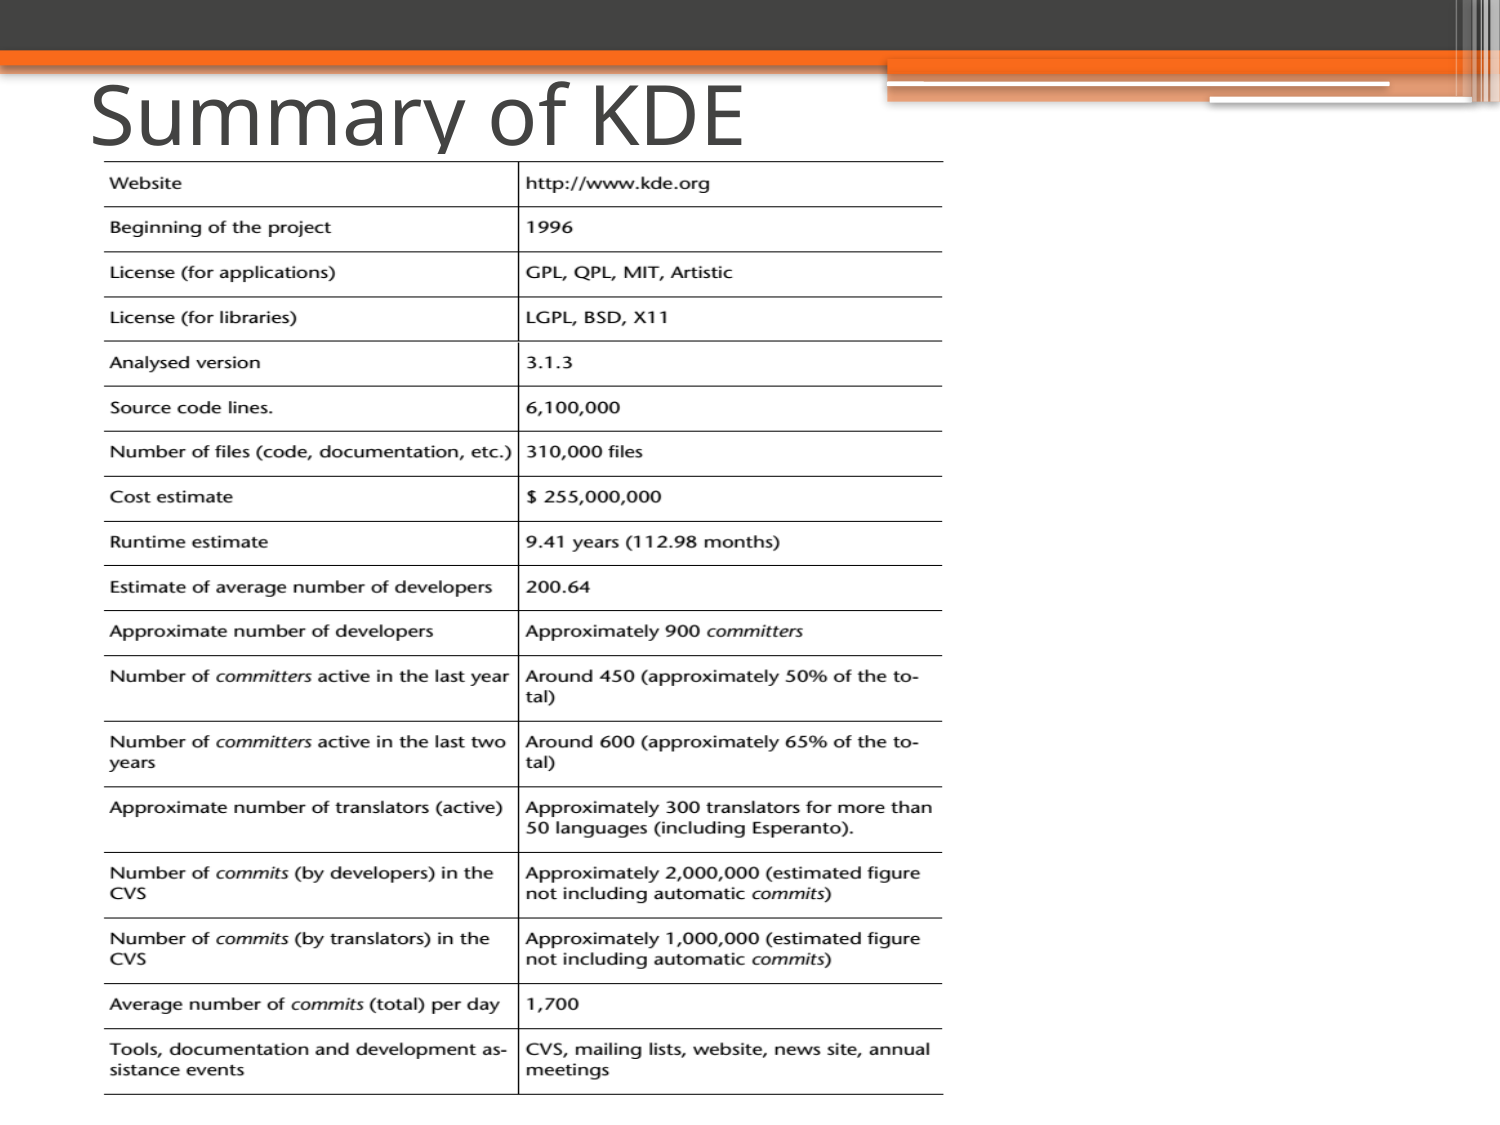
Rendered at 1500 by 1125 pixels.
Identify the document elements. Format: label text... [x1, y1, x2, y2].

picture [99, 154, 951, 1102]
title Summary of KDE [75, 24, 1425, 200]
